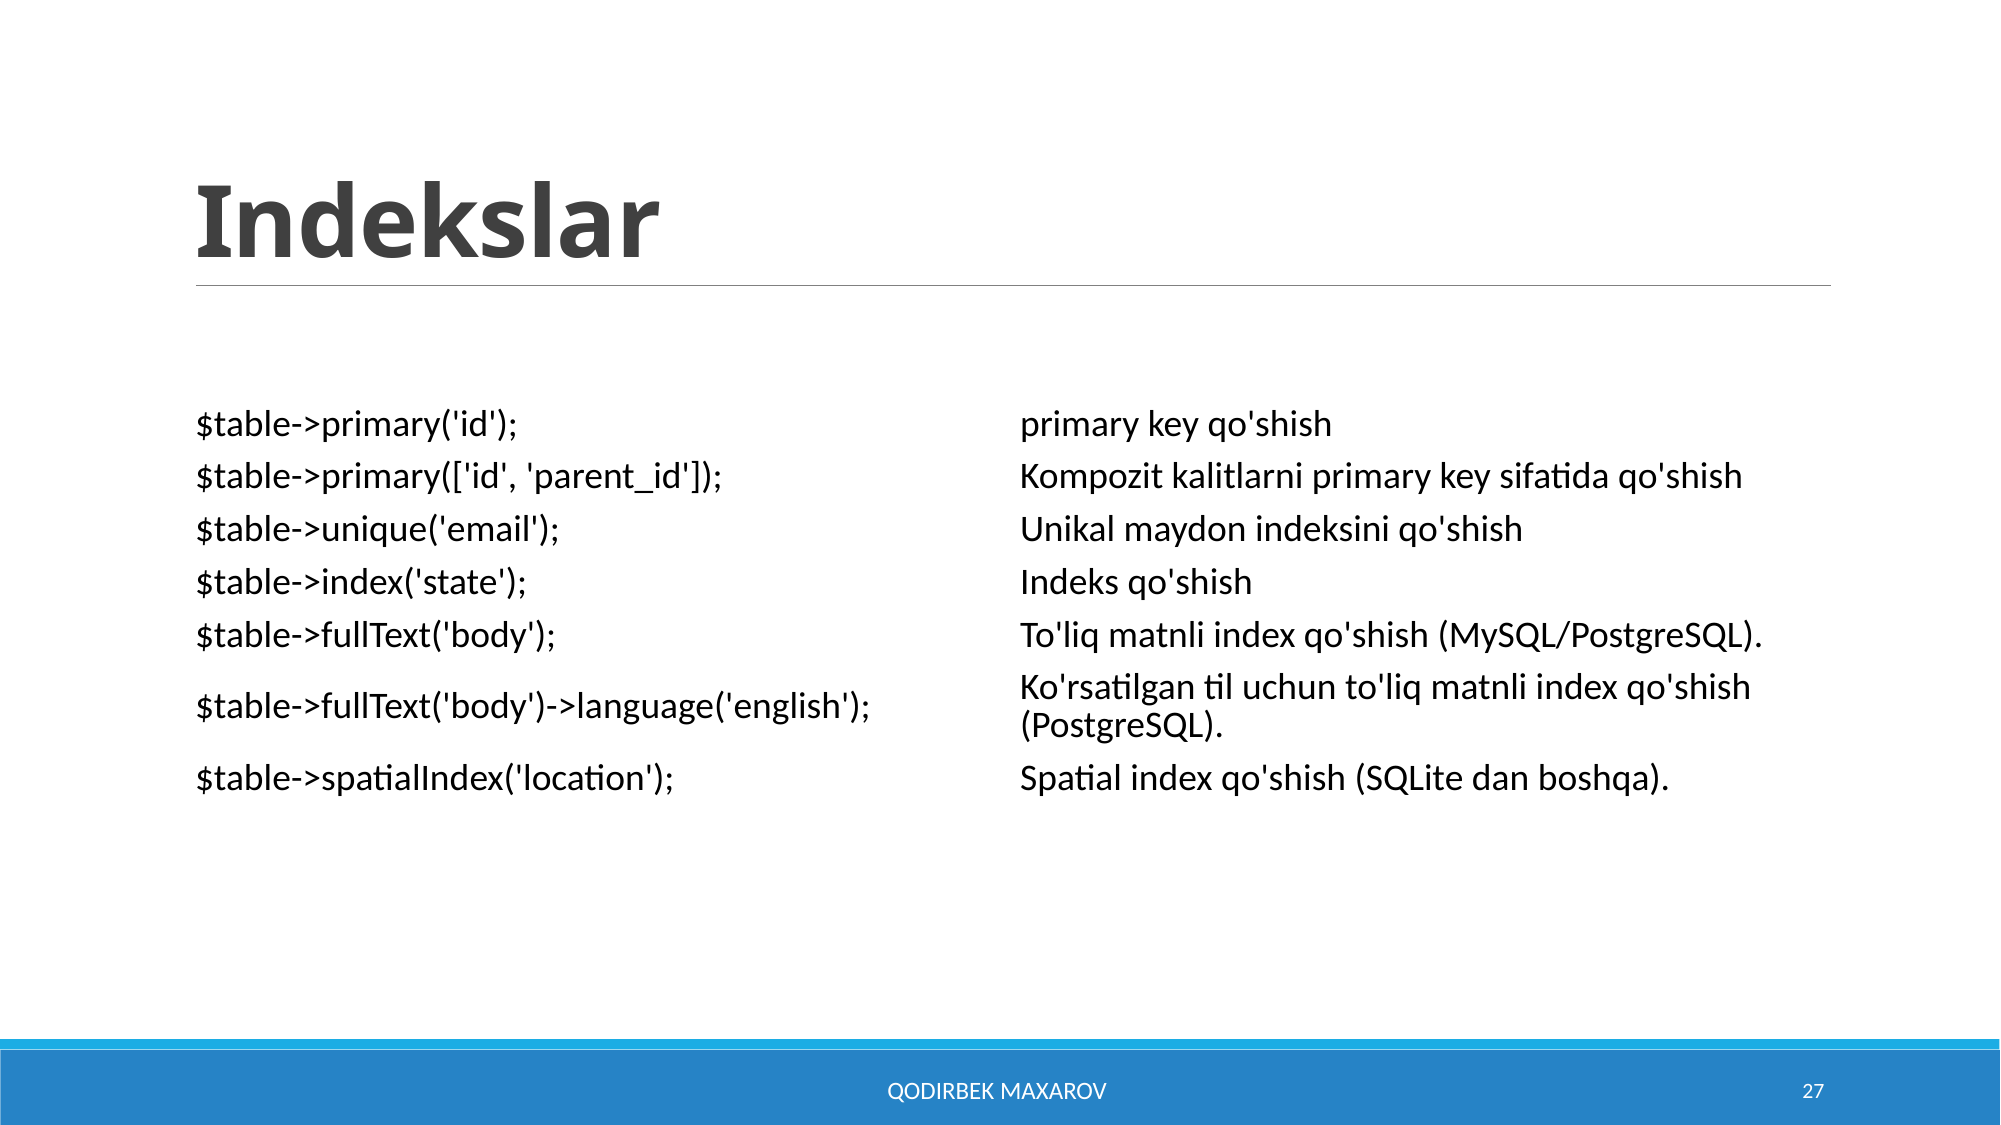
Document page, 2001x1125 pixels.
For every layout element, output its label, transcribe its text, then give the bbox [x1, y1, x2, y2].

table_header primary key qo'shish [1005, 400, 1830, 453]
table_cell Unikal maydon indeksini qo'shish [1005, 506, 1830, 559]
table_cell $table->unique('email'); [180, 506, 1005, 559]
table_cell $table->fullText('body'); [180, 612, 1005, 664]
table_cell Spatial index qo'shish (SQLite dan boshqa). [1005, 755, 1830, 808]
table_cell To'liq matnli index qo'shish (MySQL/PostgreSQL). [1005, 612, 1830, 664]
slide_number 27 [1624, 1059, 1840, 1120]
table_cell $table->spatialIndex('location'); [180, 755, 1005, 808]
table_cell $table->index('state'); [180, 559, 1005, 612]
table_header $table->primary('id'); [180, 400, 1005, 453]
table_cell $table->fullText('body')->language('english'); [180, 664, 1005, 755]
table_cell Indeks qo'shish [1005, 559, 1830, 612]
footer Qodirbek Maxarov [604, 1059, 1396, 1120]
table_cell Kompozit kalitlarni primary key sifatida qo'shish [1005, 453, 1830, 506]
title Indekslar [180, 47, 1830, 285]
table_cell $table->primary(['id', 'parent_id']); [180, 453, 1005, 506]
table_cell Ko'rsatilgan til uchun to'liq matnli index qo'shish (PostgreSQL). [1005, 664, 1830, 755]
